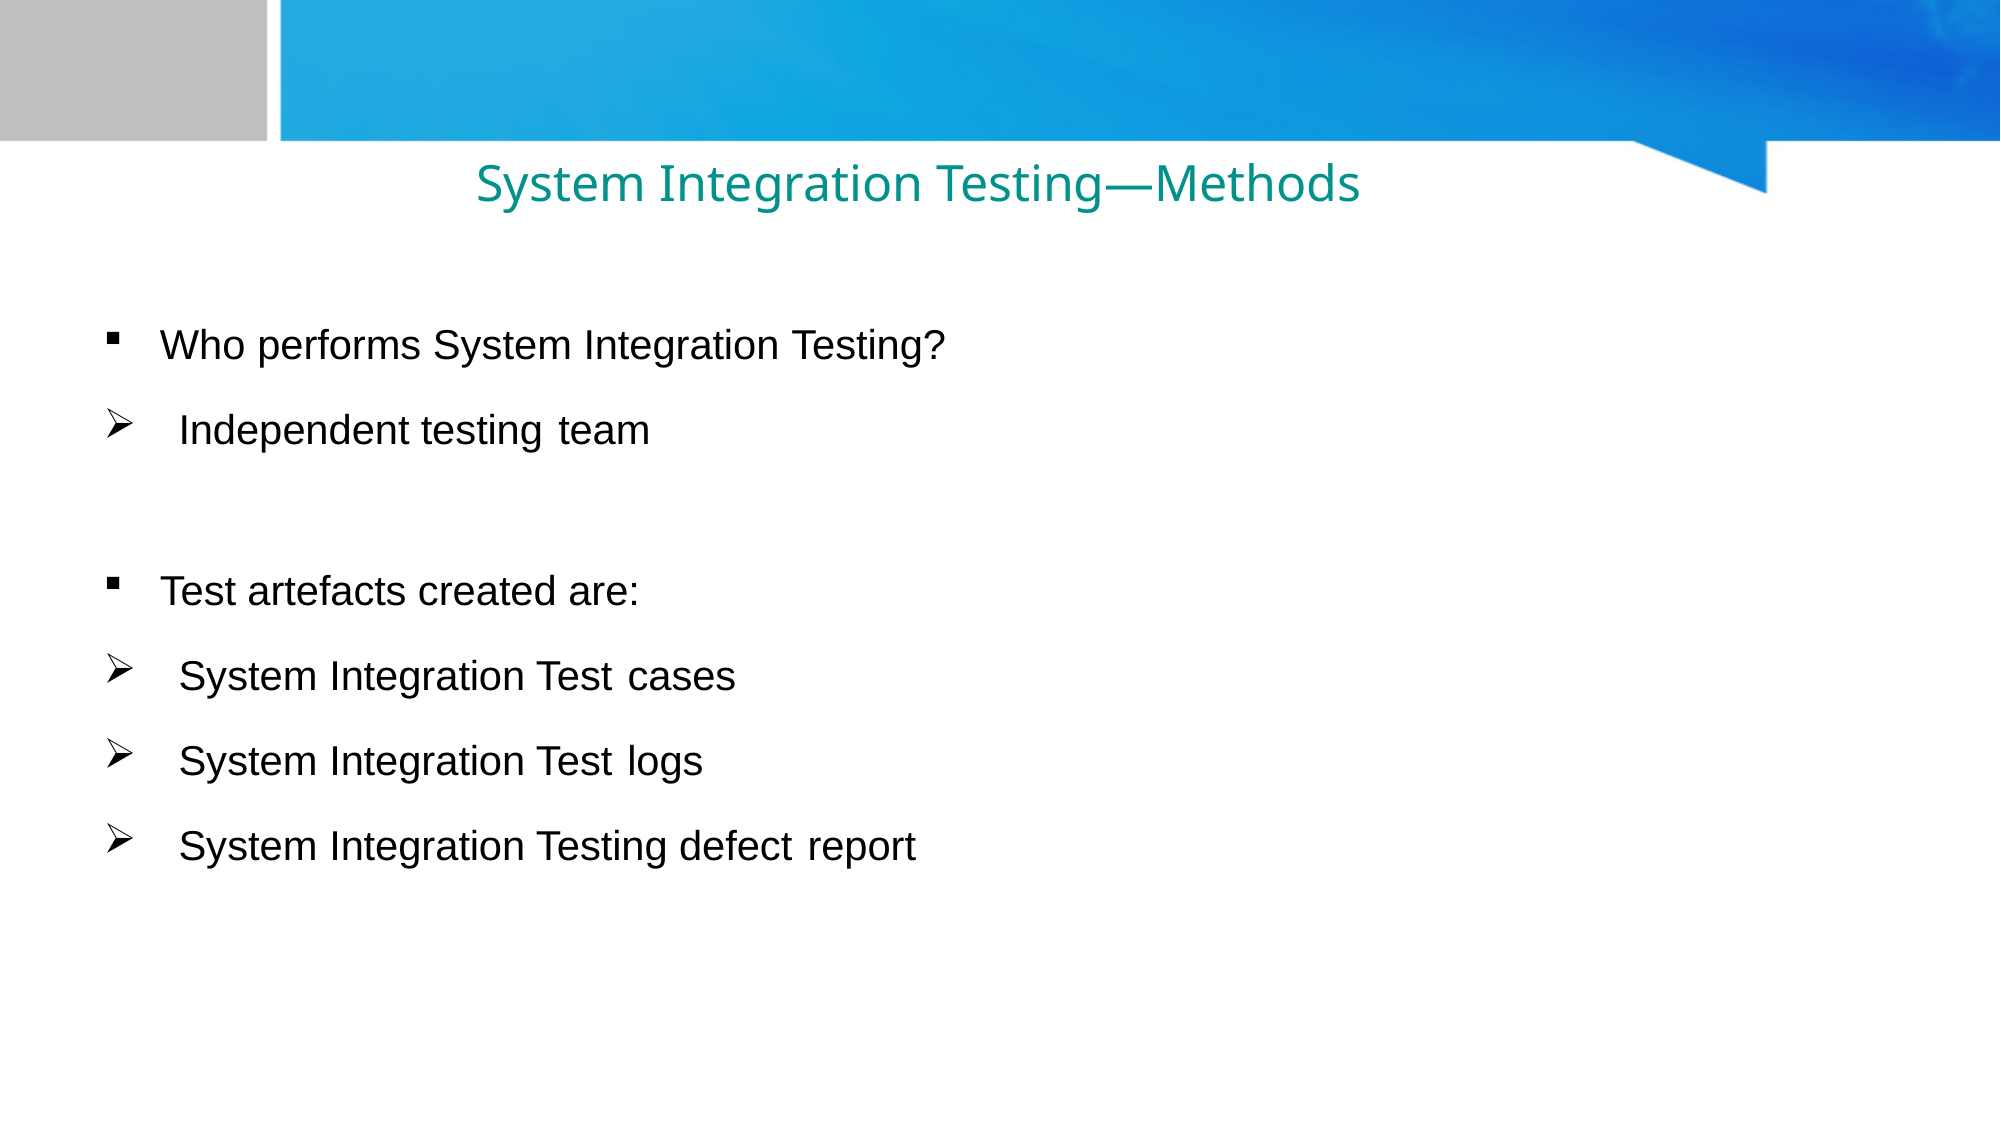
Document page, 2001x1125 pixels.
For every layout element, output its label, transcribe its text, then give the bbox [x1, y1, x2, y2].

picture [0, 0, 2000, 1125]
title System Integration Testing—Methods [57, 150, 1377, 213]
list Who performs System Integration Testing? Independent testing team Test artefacts created are: System Integration Test cases System Integration Test logs System Integration Testing defect report [86, 285, 1830, 1037]
